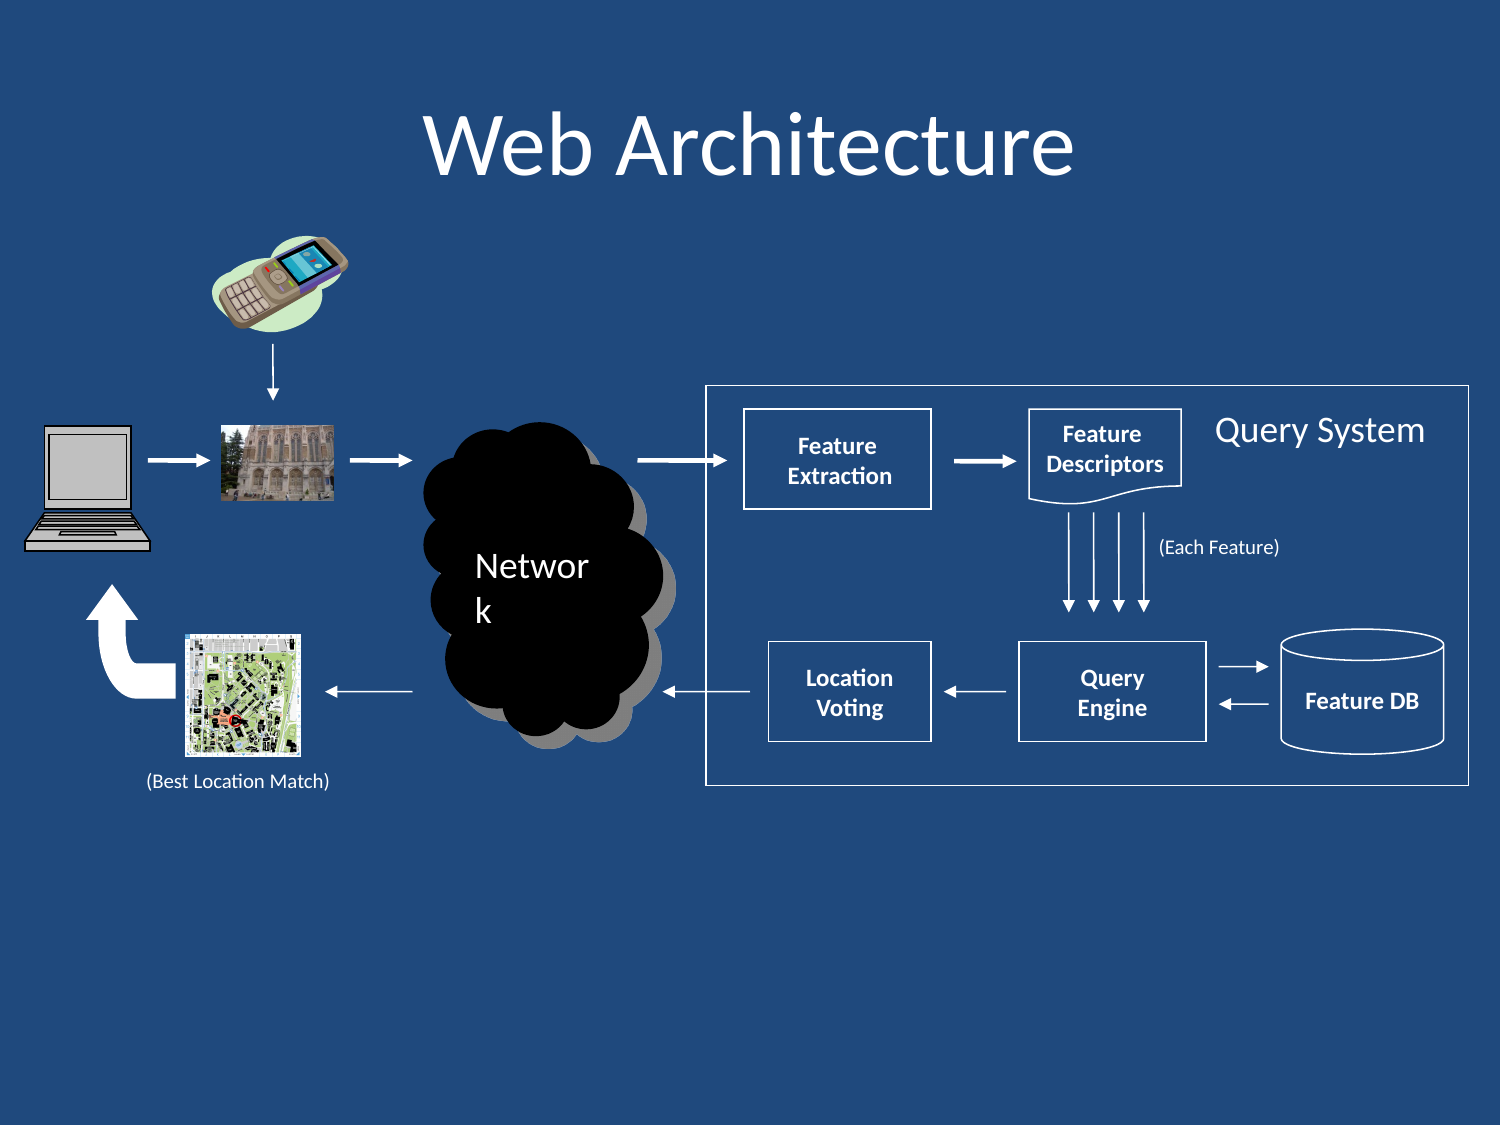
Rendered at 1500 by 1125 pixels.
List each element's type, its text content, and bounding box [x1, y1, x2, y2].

text_box [706, 385, 1469, 786]
text_box (Each Feature) [1143, 526, 1357, 567]
text_box Feature DB [1281, 629, 1444, 755]
text_box Query System [1200, 397, 1475, 458]
text_box [1218, 697, 1269, 711]
text_box Location Voting [768, 641, 932, 742]
text_box [87, 585, 175, 698]
text_box [266, 343, 280, 401]
title Web Architecture [75, 45, 1425, 233]
text_box [943, 685, 1007, 698]
text_box Query Engine [1018, 641, 1207, 742]
text_box Feature Descriptors [1029, 409, 1182, 504]
text_box [1137, 567, 1150, 613]
picture [185, 634, 301, 757]
text_box [349, 454, 413, 467]
text_box [954, 455, 1017, 468]
text_box [1112, 512, 1126, 613]
text_box Network [424, 422, 663, 736]
text_box [1218, 660, 1269, 673]
text_box [44, 425, 132, 509]
text_box [637, 454, 728, 467]
picture [221, 424, 334, 501]
text_box (Best Location Match) [131, 759, 369, 800]
text_box [1087, 512, 1100, 613]
title Motivation [1282, 629, 1443, 660]
text_box [1062, 512, 1075, 613]
text_box Feature Extraction [743, 409, 932, 510]
text_box [147, 454, 211, 467]
text_box [24, 512, 151, 551]
text_box [662, 685, 751, 698]
picture [211, 235, 350, 333]
text_box [324, 685, 413, 698]
